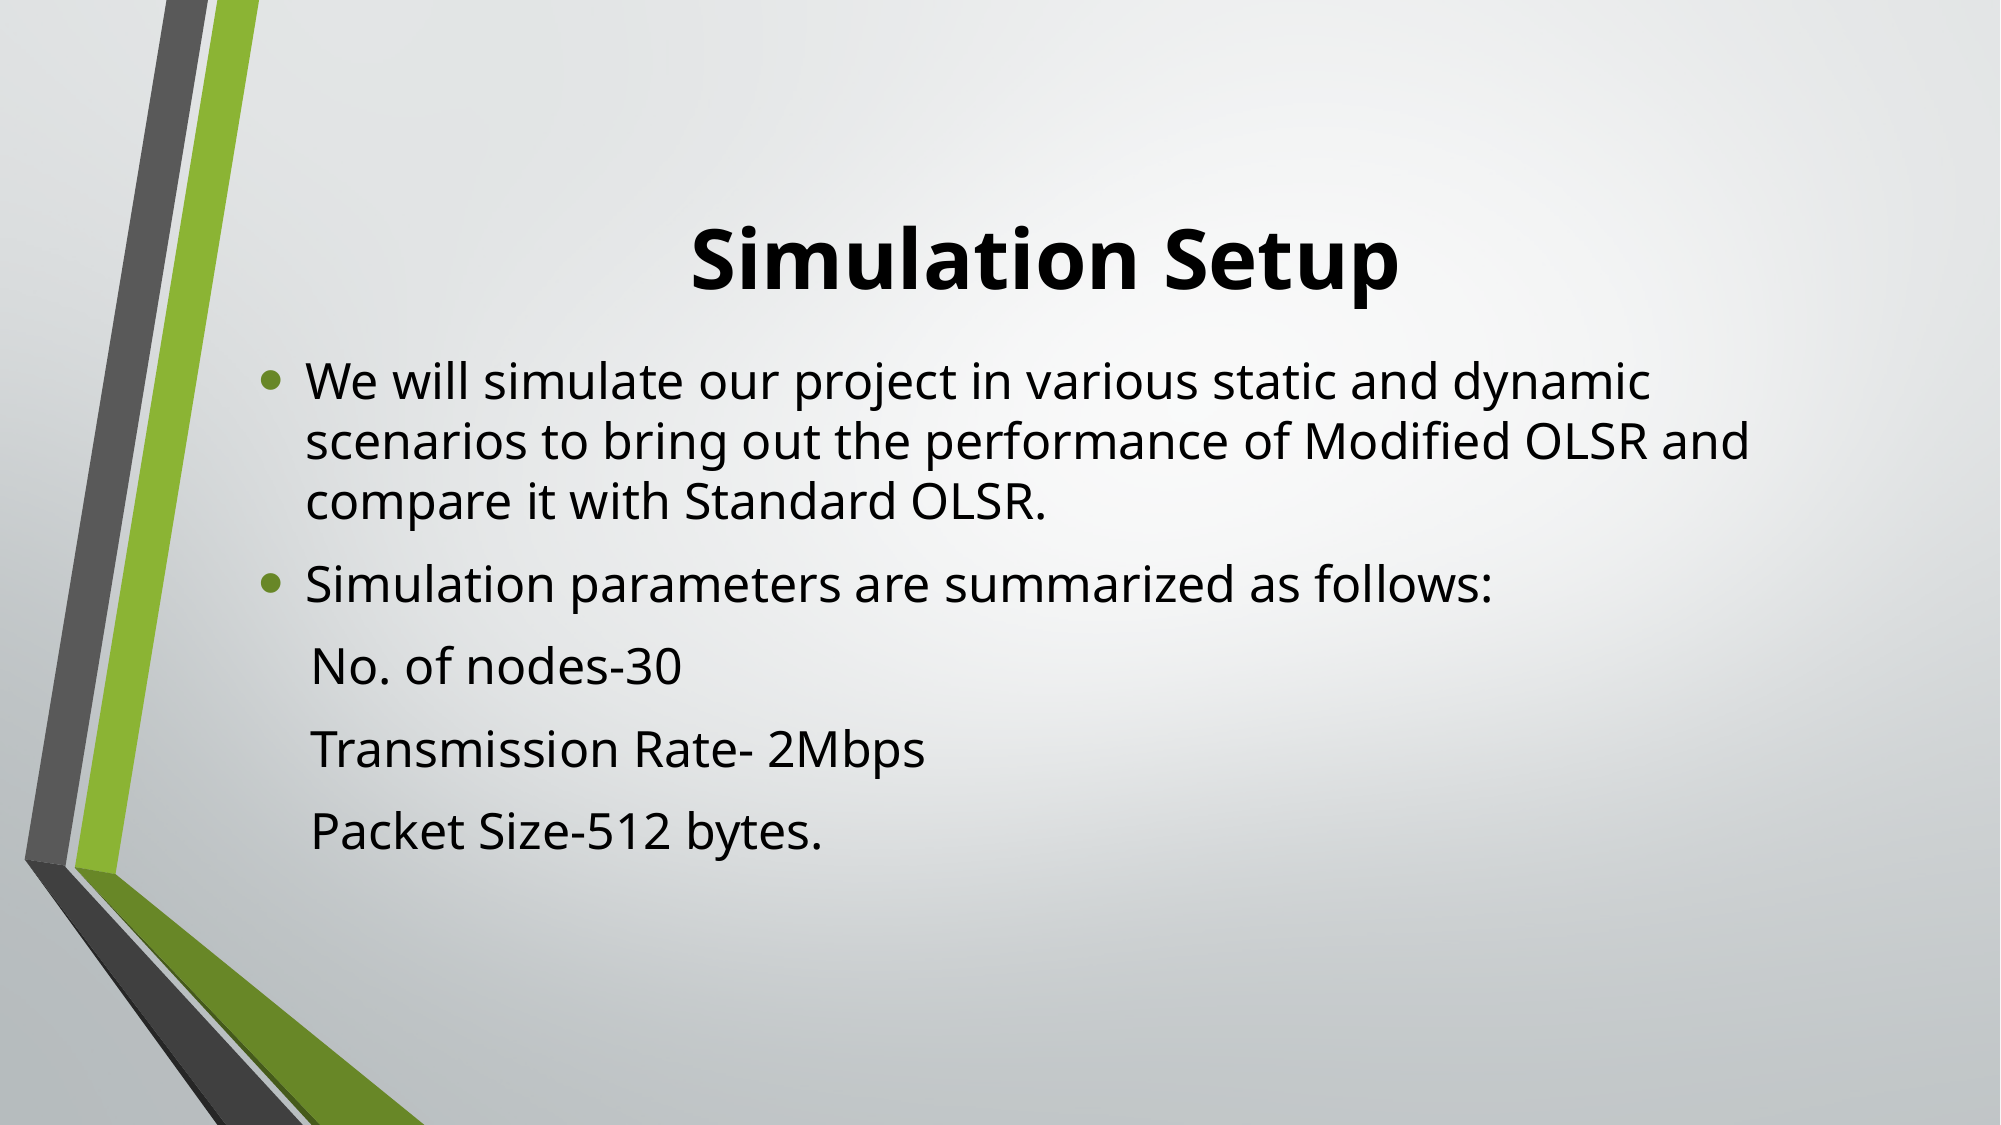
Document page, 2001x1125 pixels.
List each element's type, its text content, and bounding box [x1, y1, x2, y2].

title Simulation Setup [243, 112, 1887, 348]
list We will simulate our project in various static and dynamic scenarios to bring out the performance of Modified OLSR and compare it with Standard OLSR. Simulation parameters are summarized as follows: No. of nodes-30 Transmission Rate- 2Mbps Packet Size-512 bytes. [243, 348, 1887, 861]
